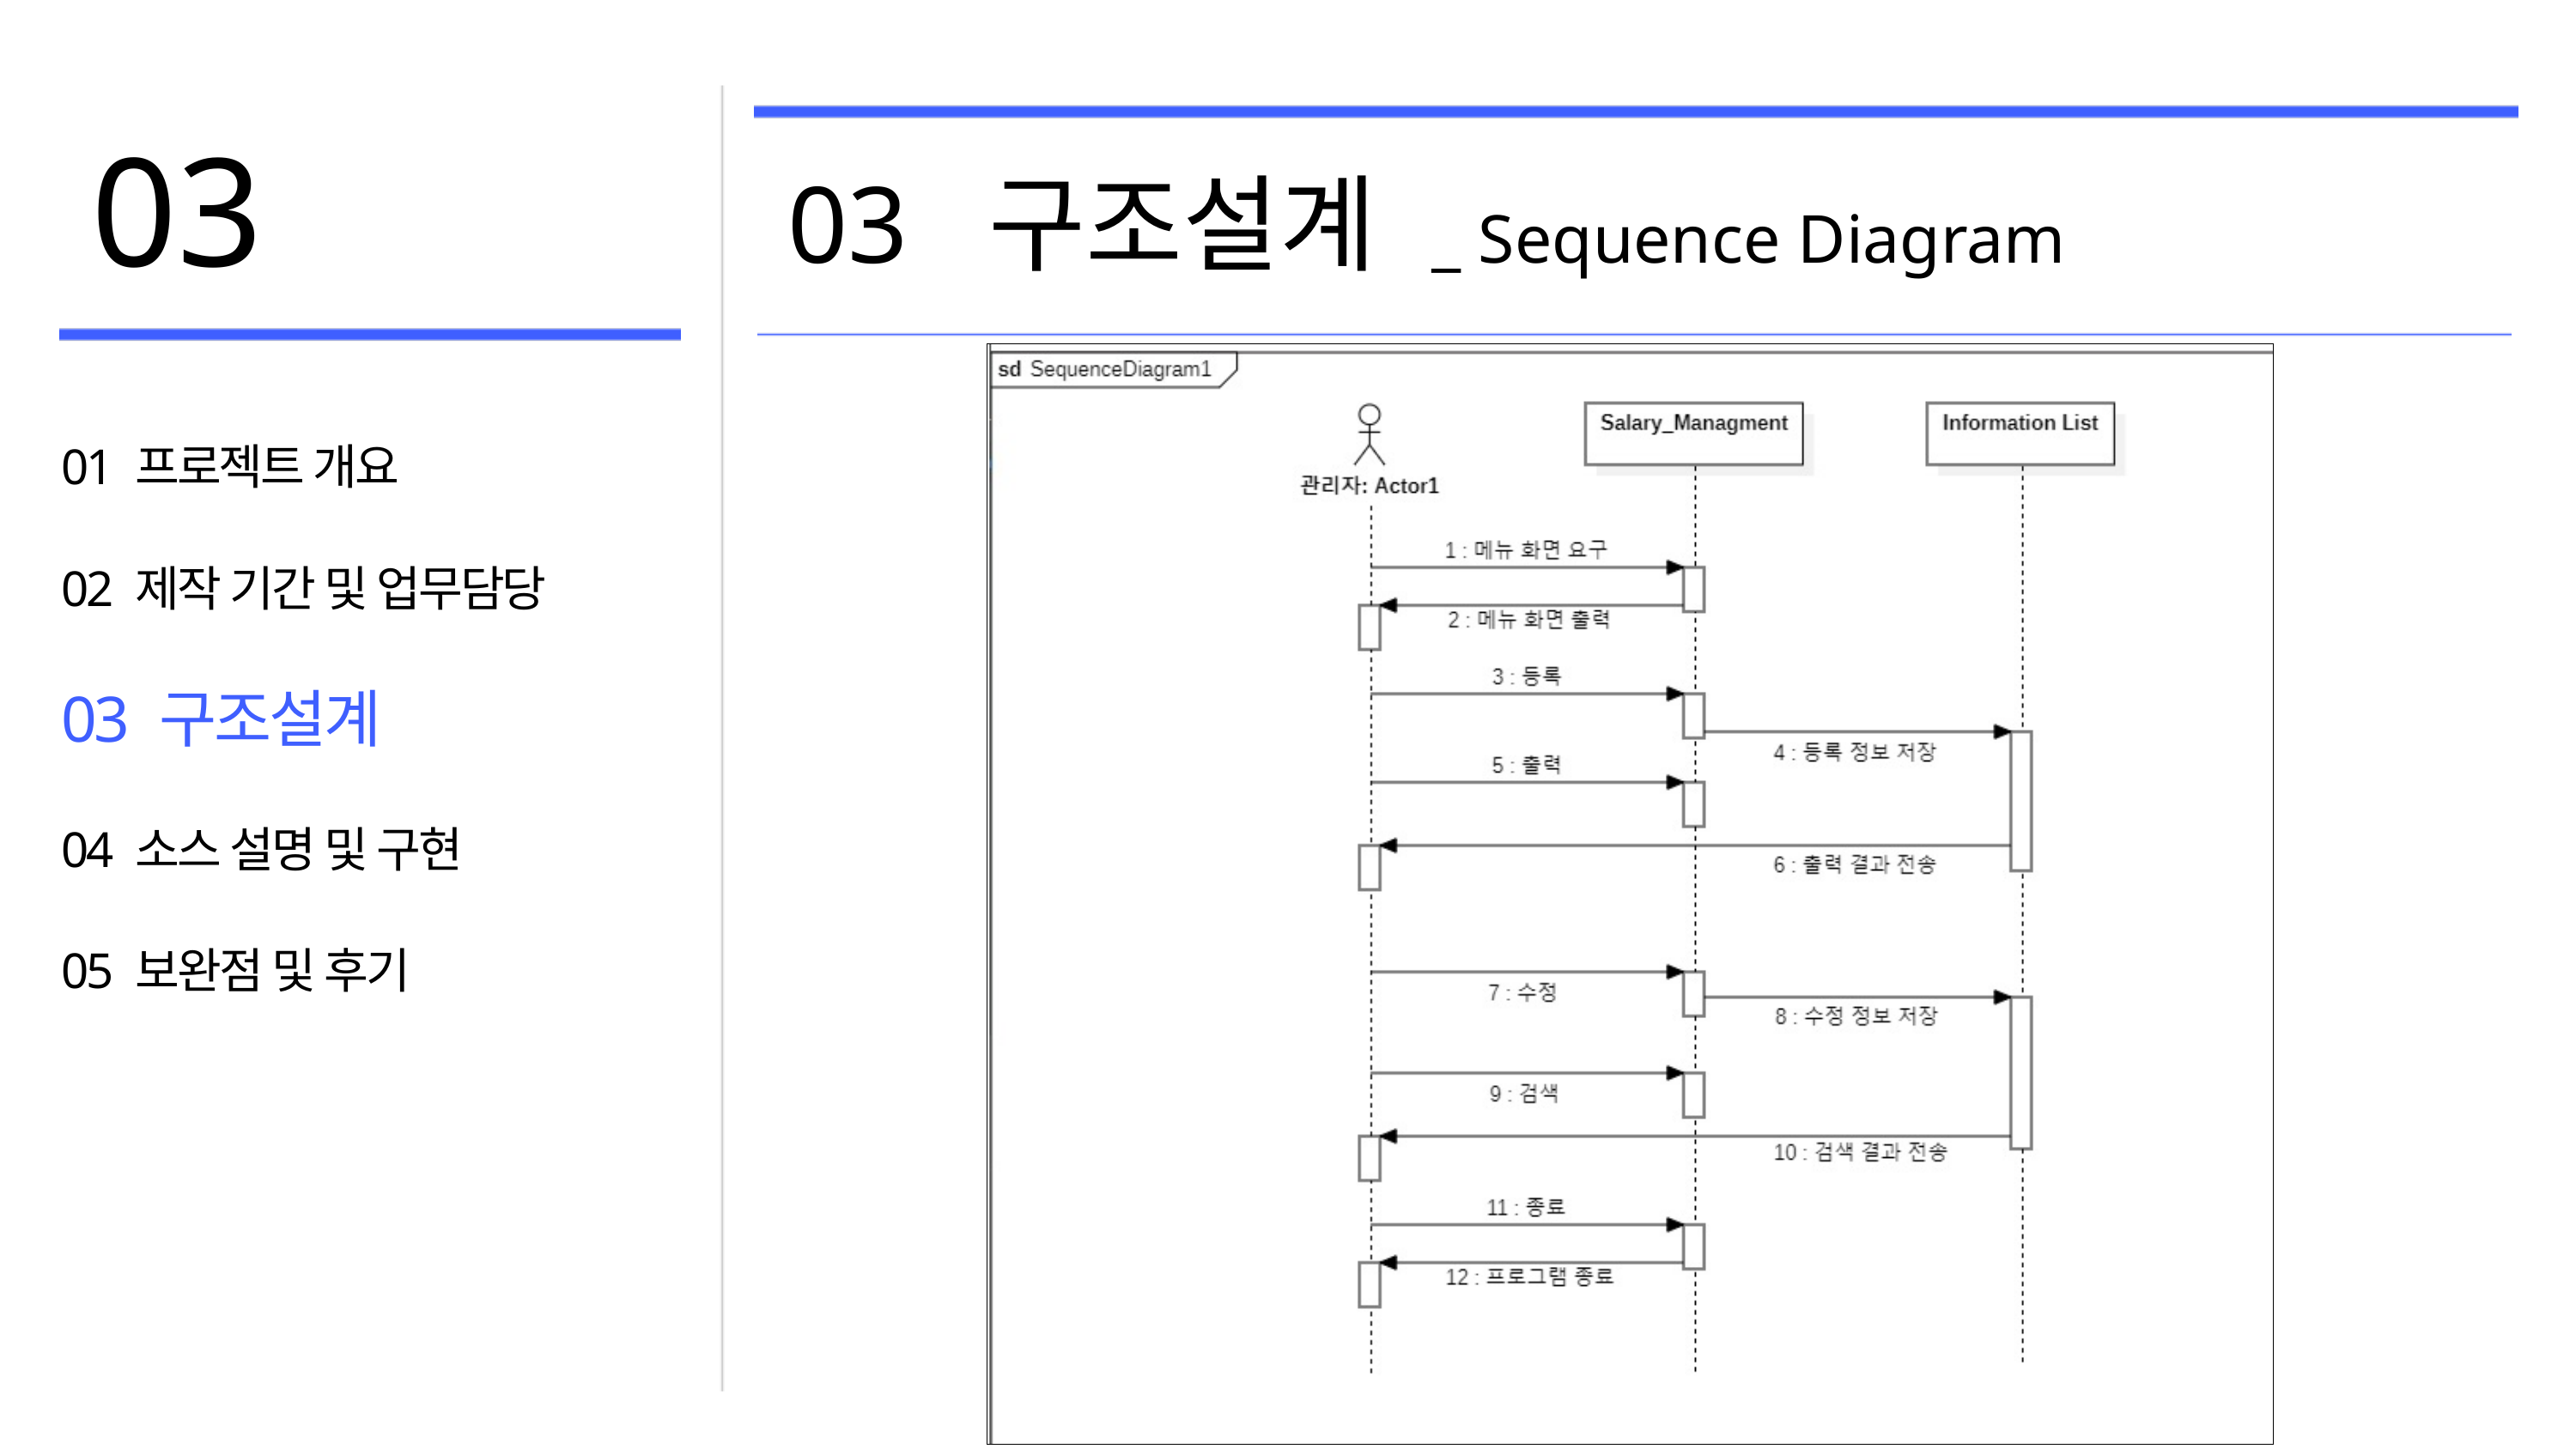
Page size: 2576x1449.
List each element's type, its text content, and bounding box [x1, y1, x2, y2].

picture [987, 343, 2274, 1445]
text_box 05 보완점 및 후기 [48, 934, 489, 1005]
picture [720, 623, 725, 735]
text_box 03 구조설계 _ Sequence Diagram [775, 151, 2115, 291]
text_box 02 제작 기간 및 업무담당 [48, 551, 755, 623]
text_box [756, 331, 2512, 338]
text_box 04 소스 설명 및 구현 [48, 812, 556, 883]
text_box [69, 735, 981, 742]
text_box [754, 89, 2519, 135]
picture [720, 742, 725, 1391]
picture [720, 87, 725, 551]
text_box 01 프로젝트 개요 [48, 430, 582, 501]
text_box 03 구조설계 [48, 673, 495, 761]
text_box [59, 312, 681, 358]
text_box 03 [78, 109, 361, 303]
